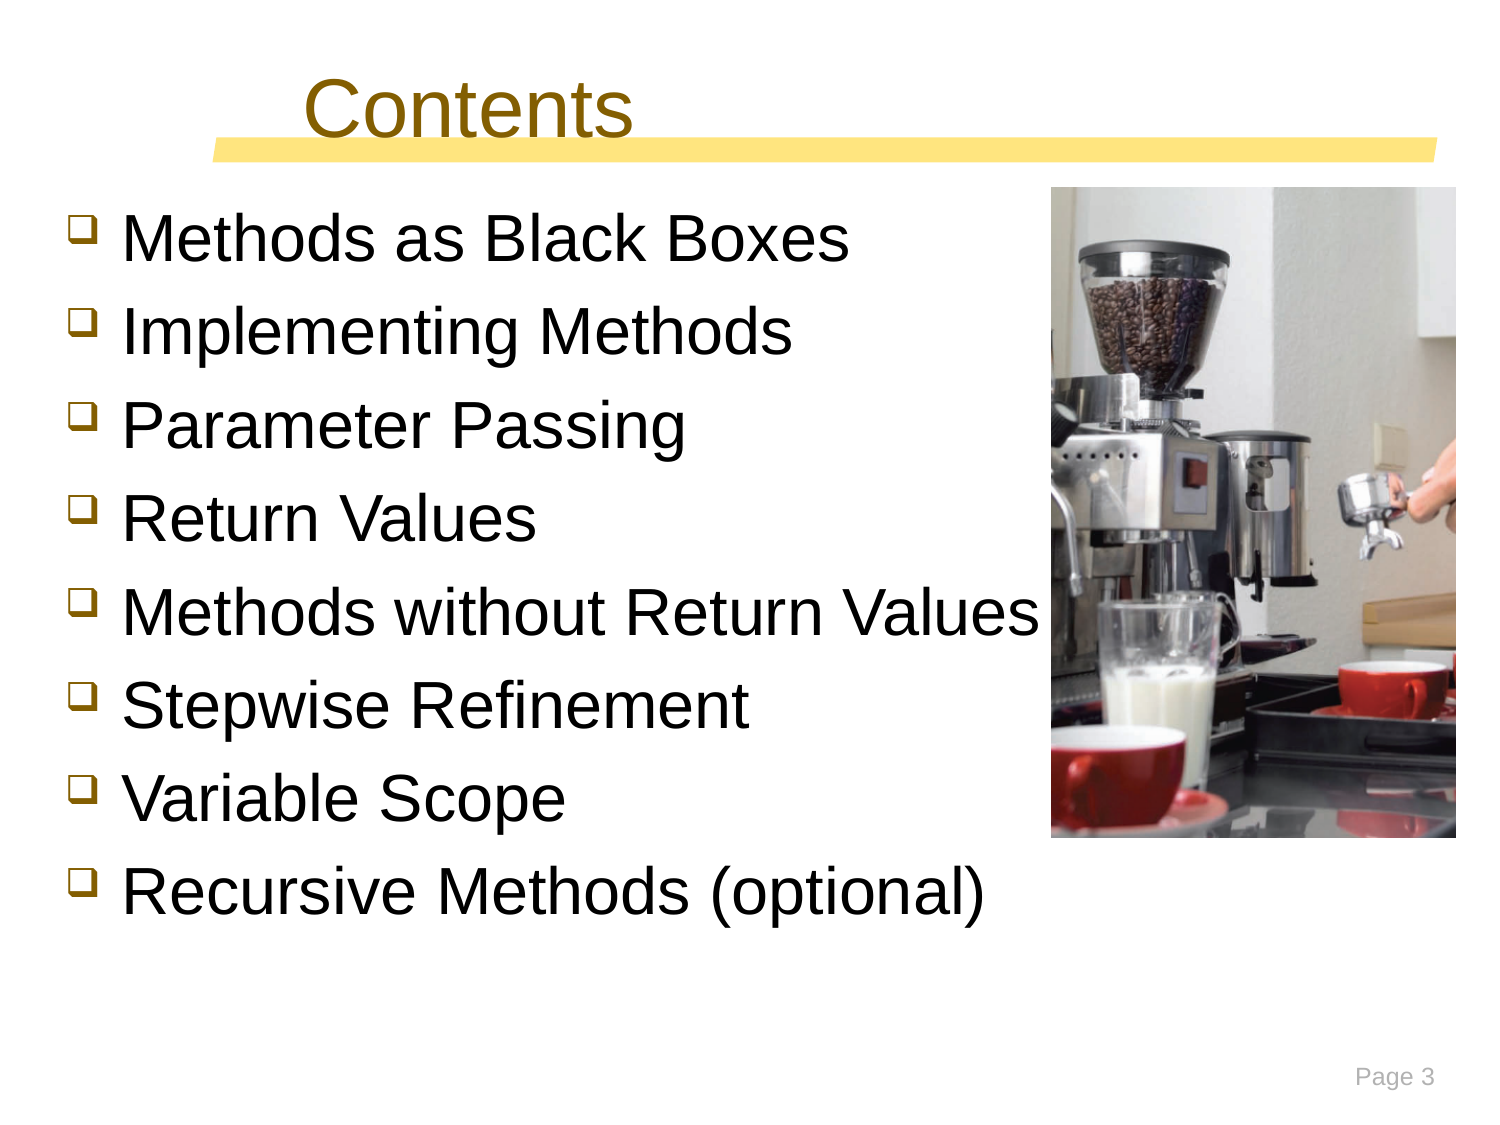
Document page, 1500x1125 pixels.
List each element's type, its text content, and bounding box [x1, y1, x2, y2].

list Methods as Black Boxes Implementing Methods Parameter Passing Return Values Methods without Return Values Stepwise Refinement Variable Scope Recursive Methods (optional) [49, 187, 1438, 1026]
title Contents [287, 44, 1451, 163]
slide_number Page 3 [1187, 1050, 1450, 1100]
picture [1051, 187, 1456, 838]
